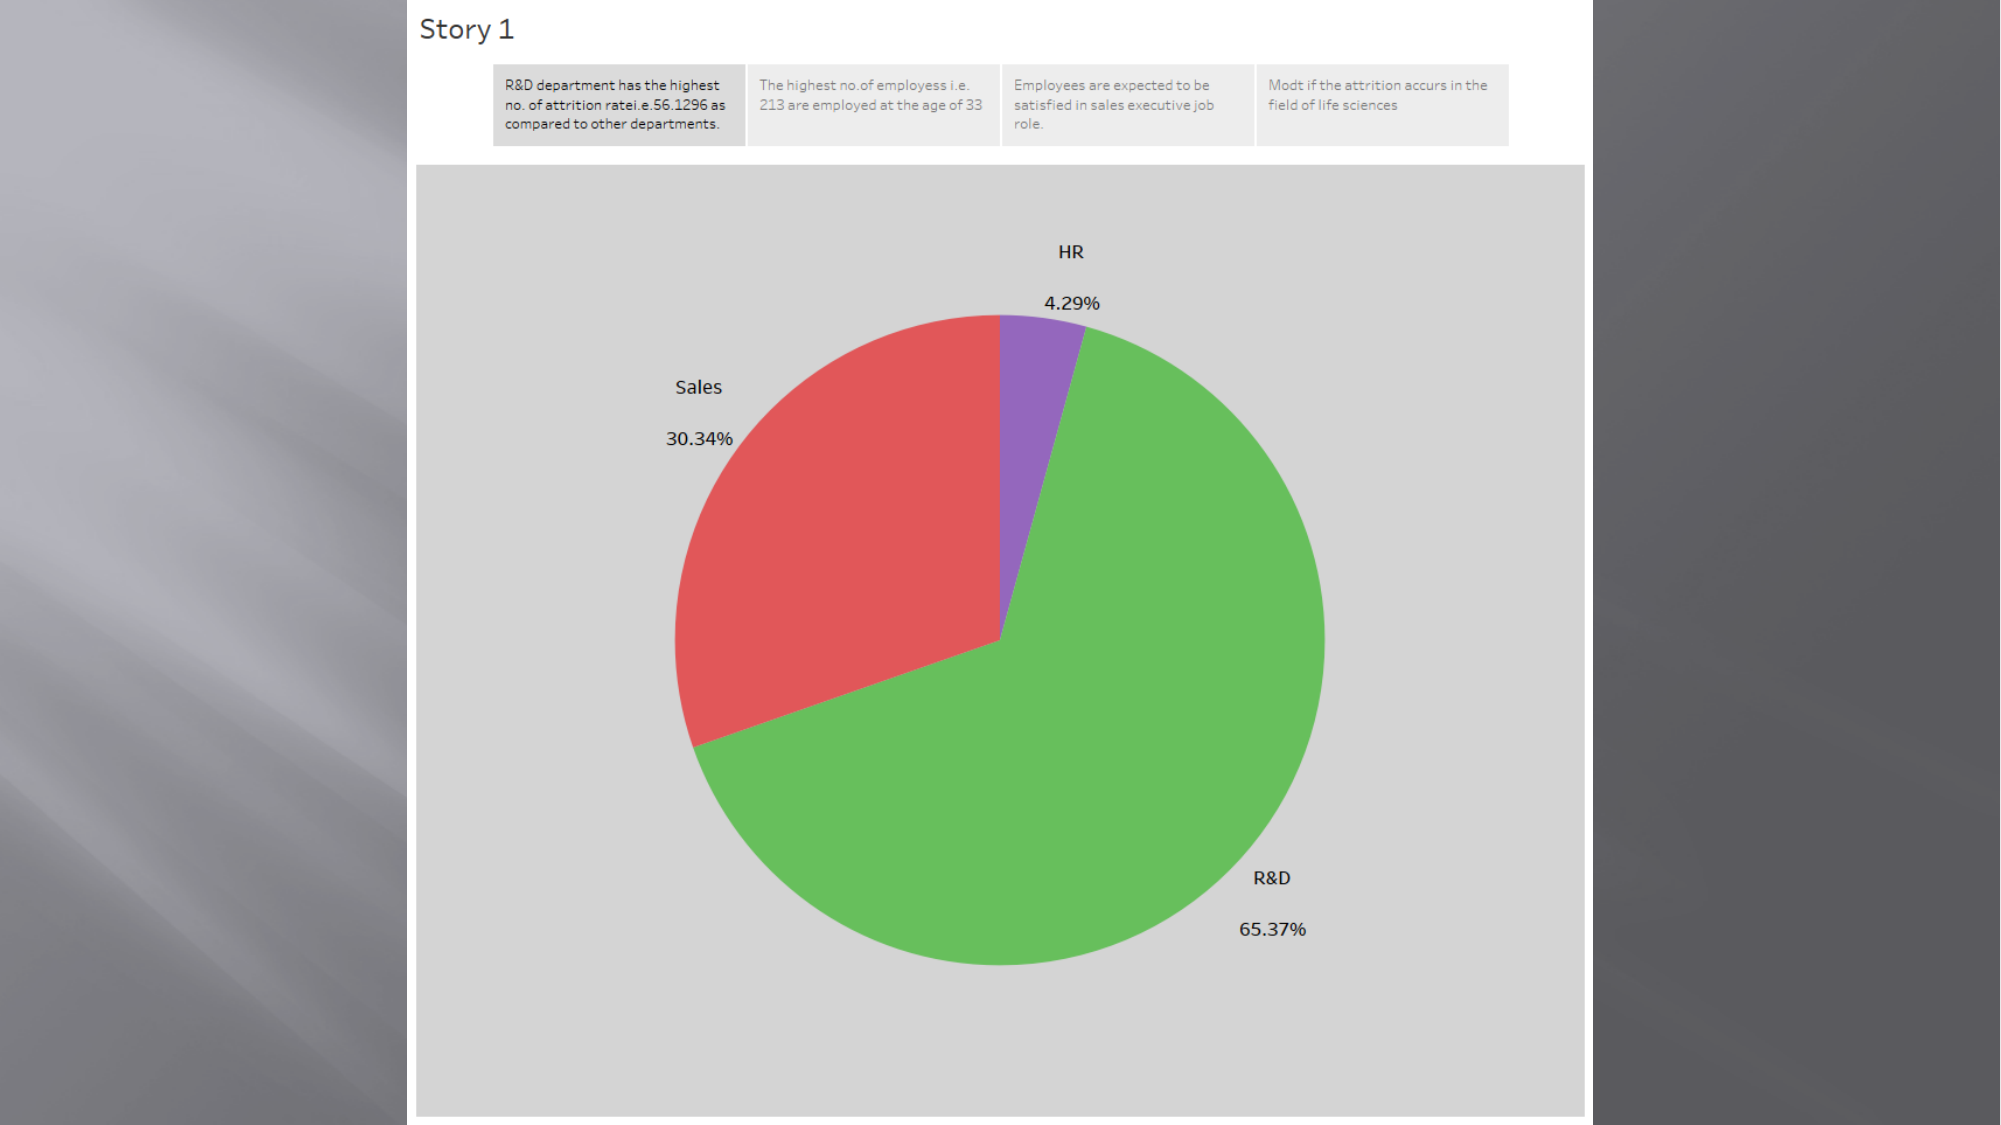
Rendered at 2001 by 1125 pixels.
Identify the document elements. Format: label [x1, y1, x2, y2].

picture [406, 0, 1594, 1125]
